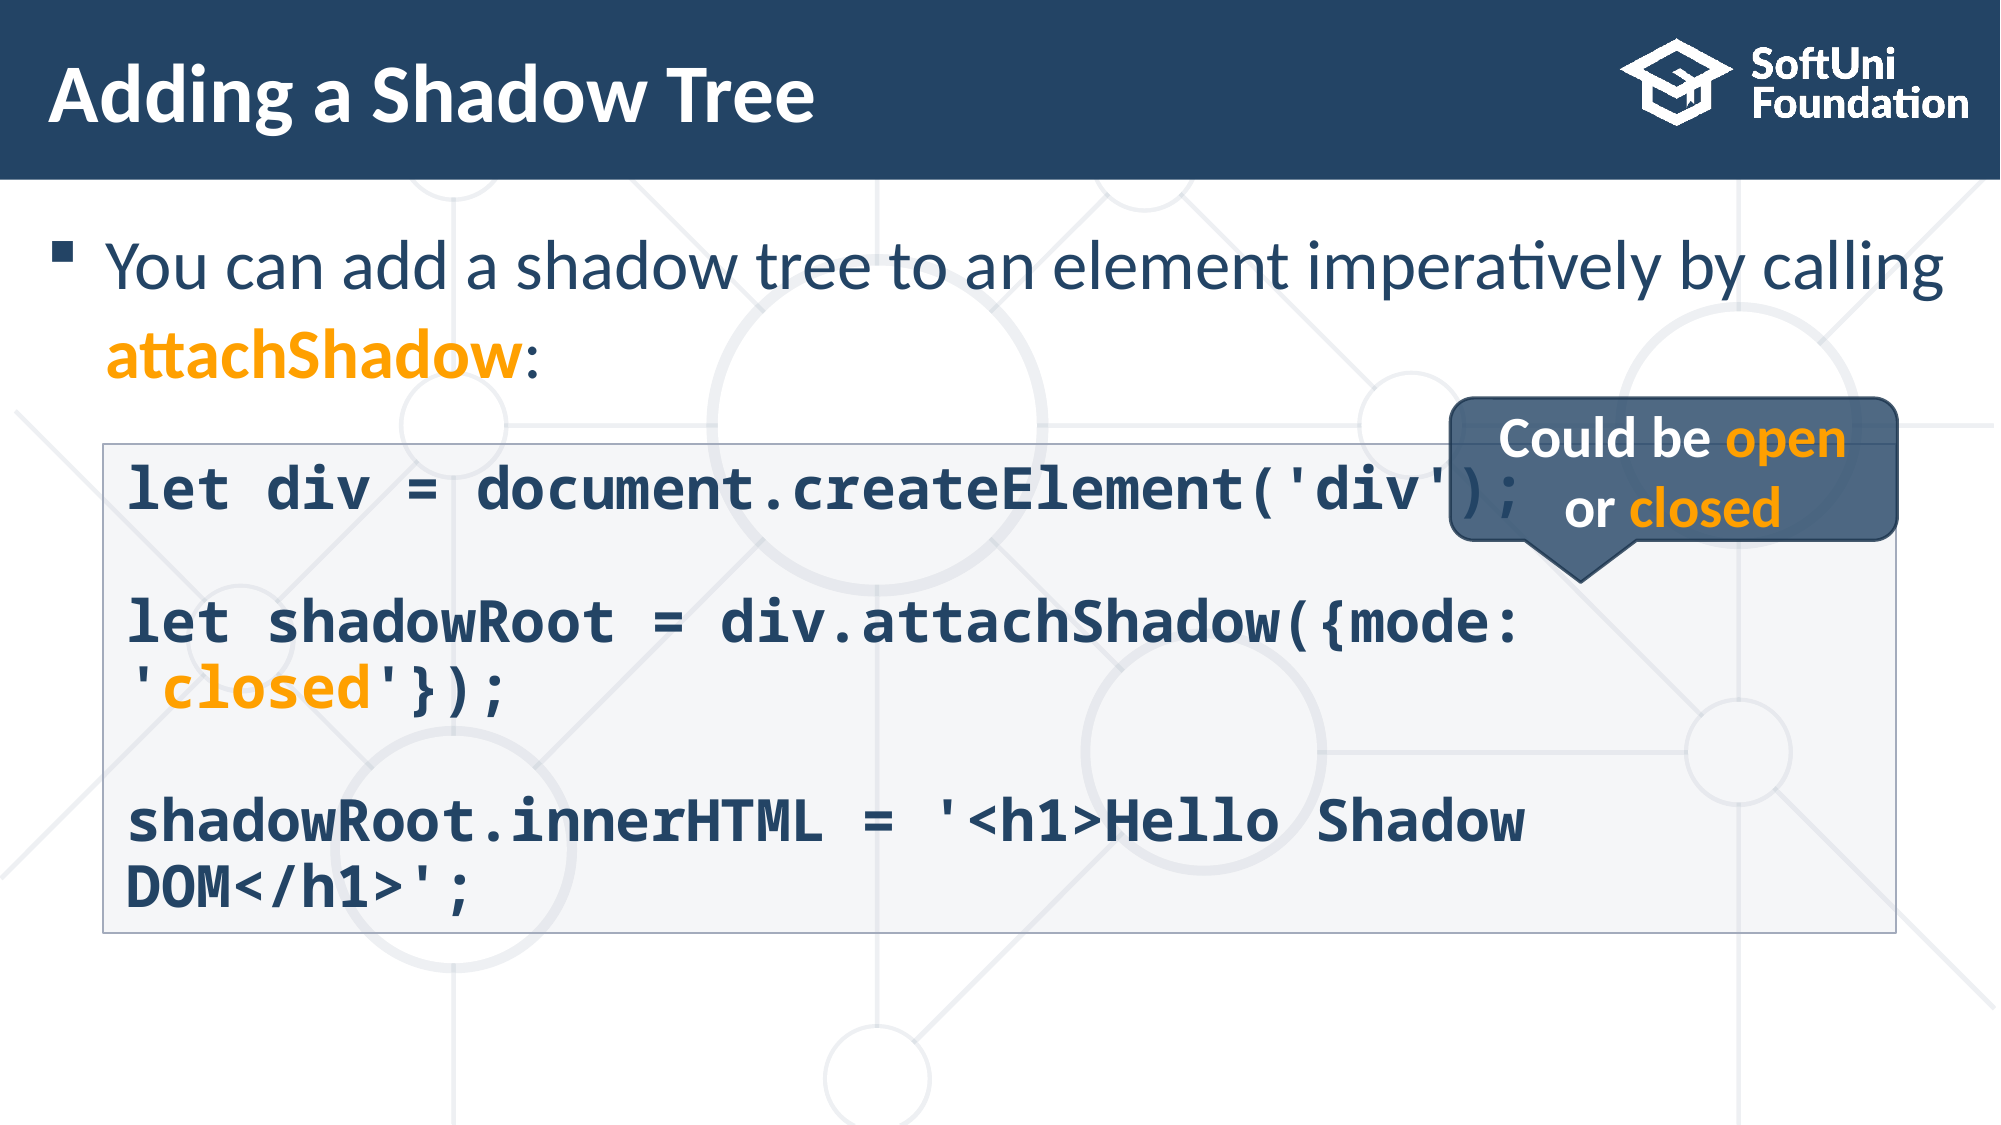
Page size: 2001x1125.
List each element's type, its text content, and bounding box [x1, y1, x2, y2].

text_box Could be open or closed [1448, 395, 1900, 585]
text_box let div = document.createElement('div'); let shadowRoot = div.attachShadow({mode: 'closed'}); shadowRoot.innerHTML = '<h1>Hello Shadow DOM</h1>'; [102, 444, 1897, 934]
title Adding a Shadow Tree [31, 16, 1968, 162]
list You can add a shadow tree to an element imperatively by calling attachShadow: [28, 208, 1968, 1062]
